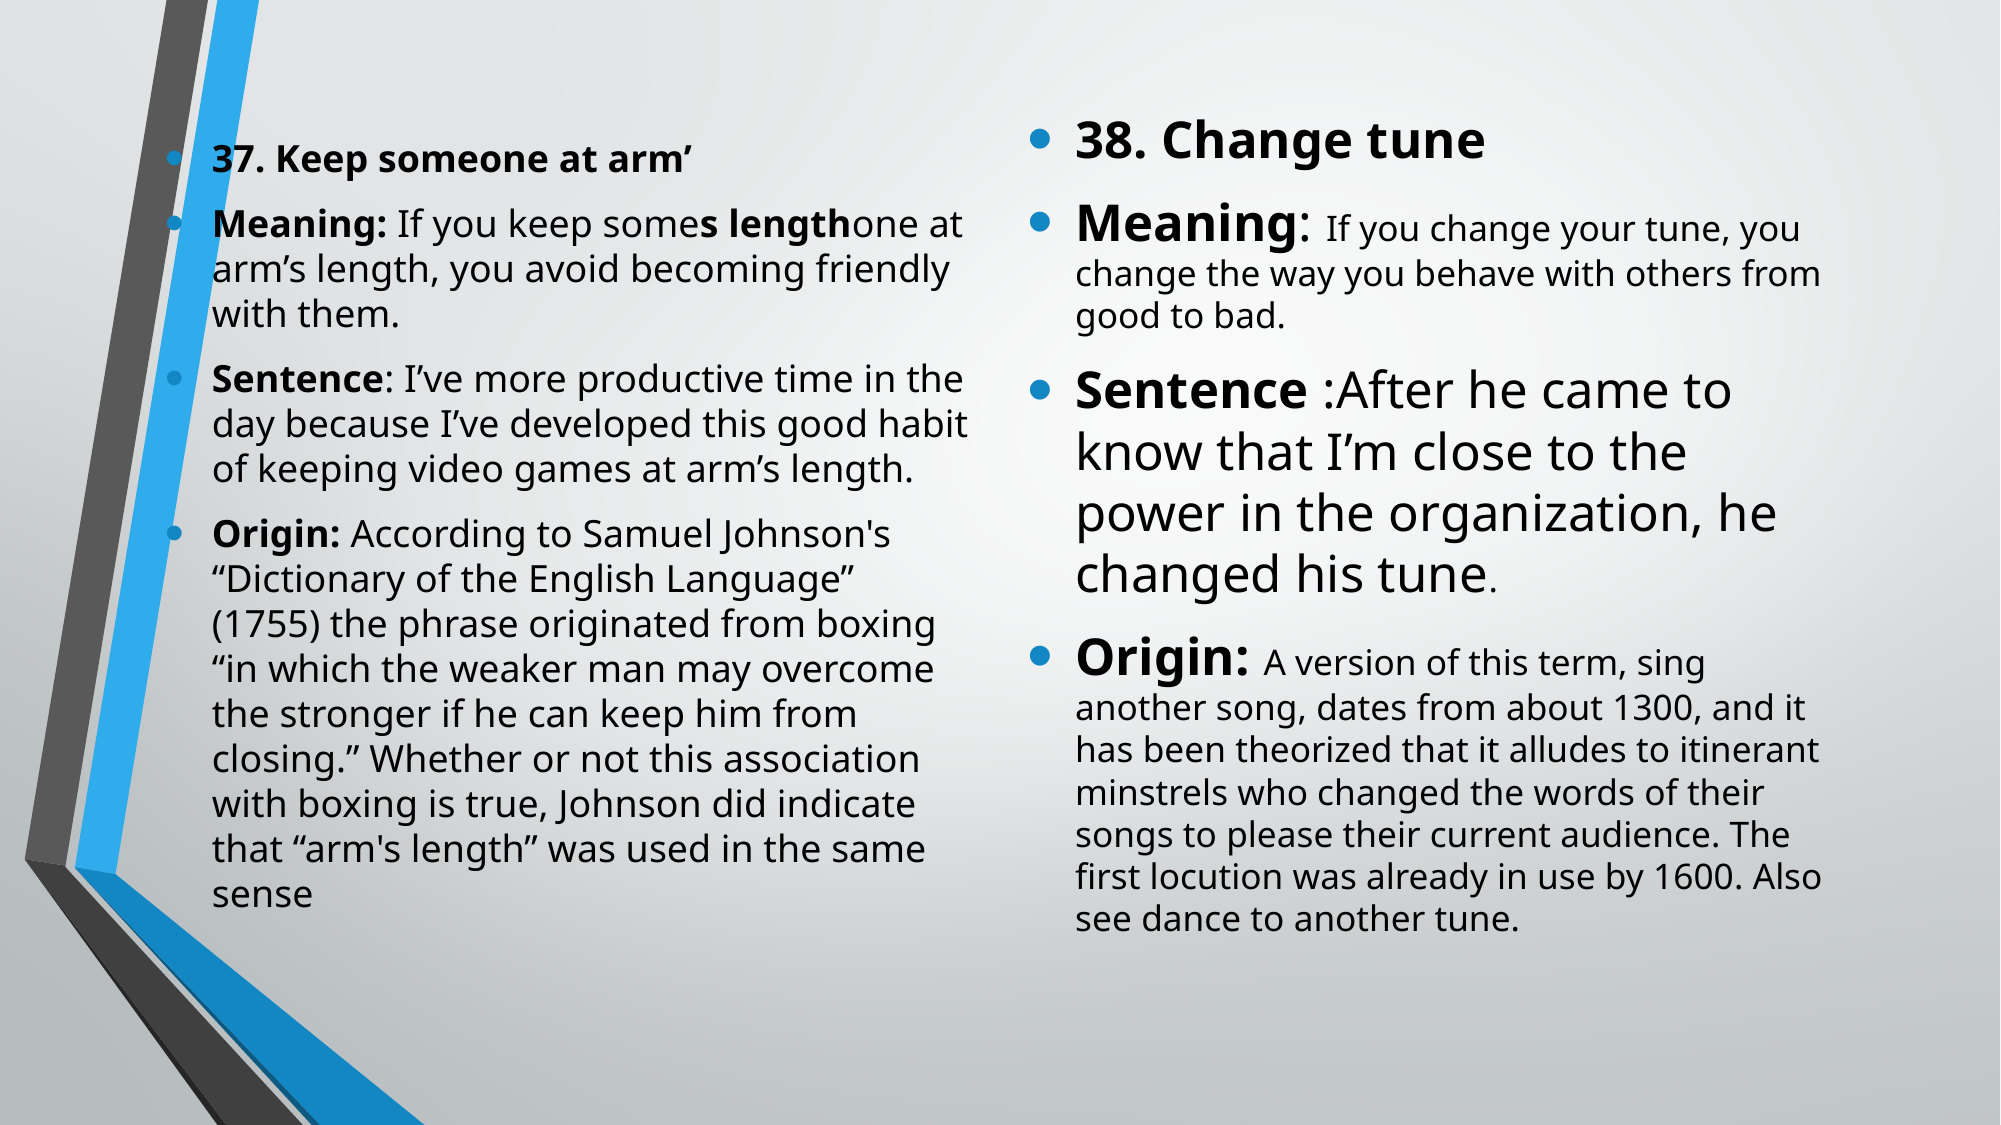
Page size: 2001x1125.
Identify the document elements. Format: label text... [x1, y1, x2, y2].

list 38. Change tune Meaning: If you change your tune, you change the way you behave with others from good to bad. Sentence :After he came to know that I’m close to the power in the organization, he changed his tune. Origin: A version of this term, sing another song, dates from about 1300, and it has been theorized that it alludes to itinerant minstrels who changed the words of their songs to please their current audience. The first locution was already in use by 1600. Also see dance to another tune. [1012, 99, 1849, 950]
list 37. Keep someone at arm’ Meaning: If you keep somes lengthone at arm’s length, you avoid becoming friendly with them. Sentence: I’ve more productive time in the day because I’ve developed this good habit of keeping video games at arm’s length. Origin: According to Samuel Johnson's “Dictionary of the English Language” (1755) the phrase originated from boxing “in which the weaker man may overcome the stronger if he can keep him from closing.” Whether or not this association with boxing is true, Johnson did indicate that “arm's length” was used in the same sense [149, 99, 988, 950]
